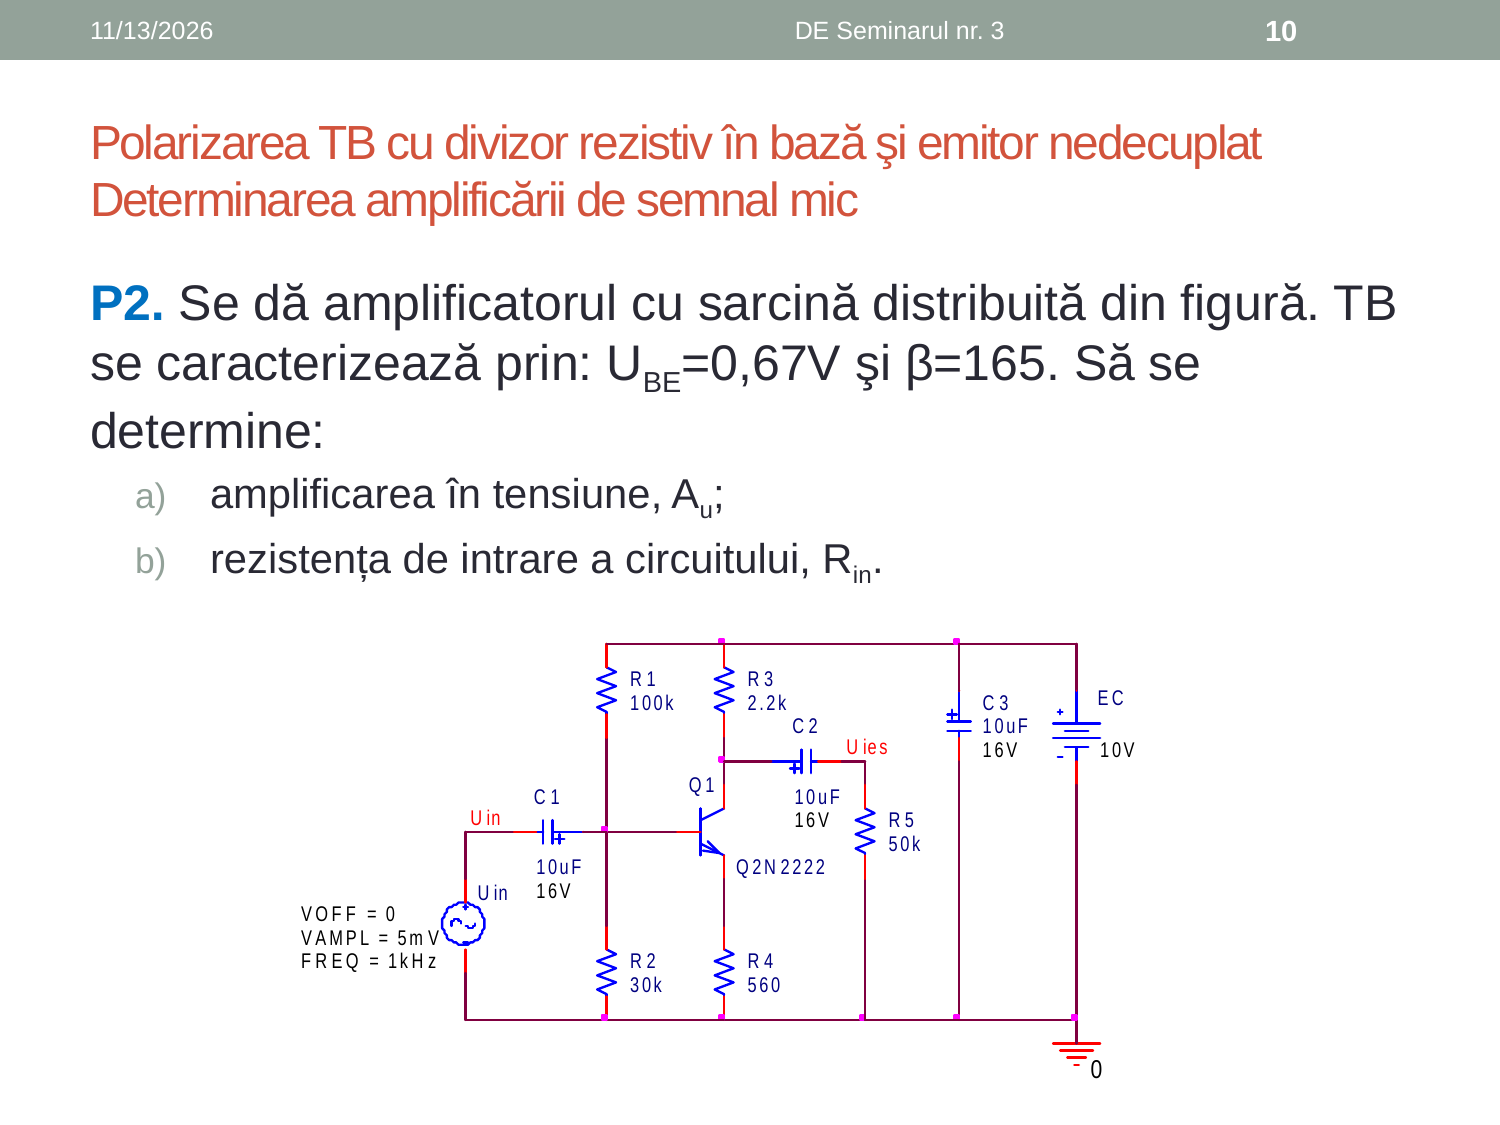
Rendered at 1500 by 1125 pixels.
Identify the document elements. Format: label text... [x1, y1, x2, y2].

title Polarizarea TB cu divizor rezistiv în bază şi emitor nedecuplat Determinarea amplificării de semnal mic [75, 87, 1425, 250]
list P2. Se dă amplificatorul cu sarcină distribuită din figură. TB se caracterizează prin: UBE=0,67V şi β=165. Să se determine: amplificarea în tensiune, Au; rezistența de intrare a circuitului, Rin. [75, 262, 1425, 1063]
footer DE Seminarul nr. 3 [562, 3, 1238, 57]
slide_number 10 [1250, 3, 1425, 57]
picture [298, 622, 1202, 1103]
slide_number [75, 3, 550, 57]
